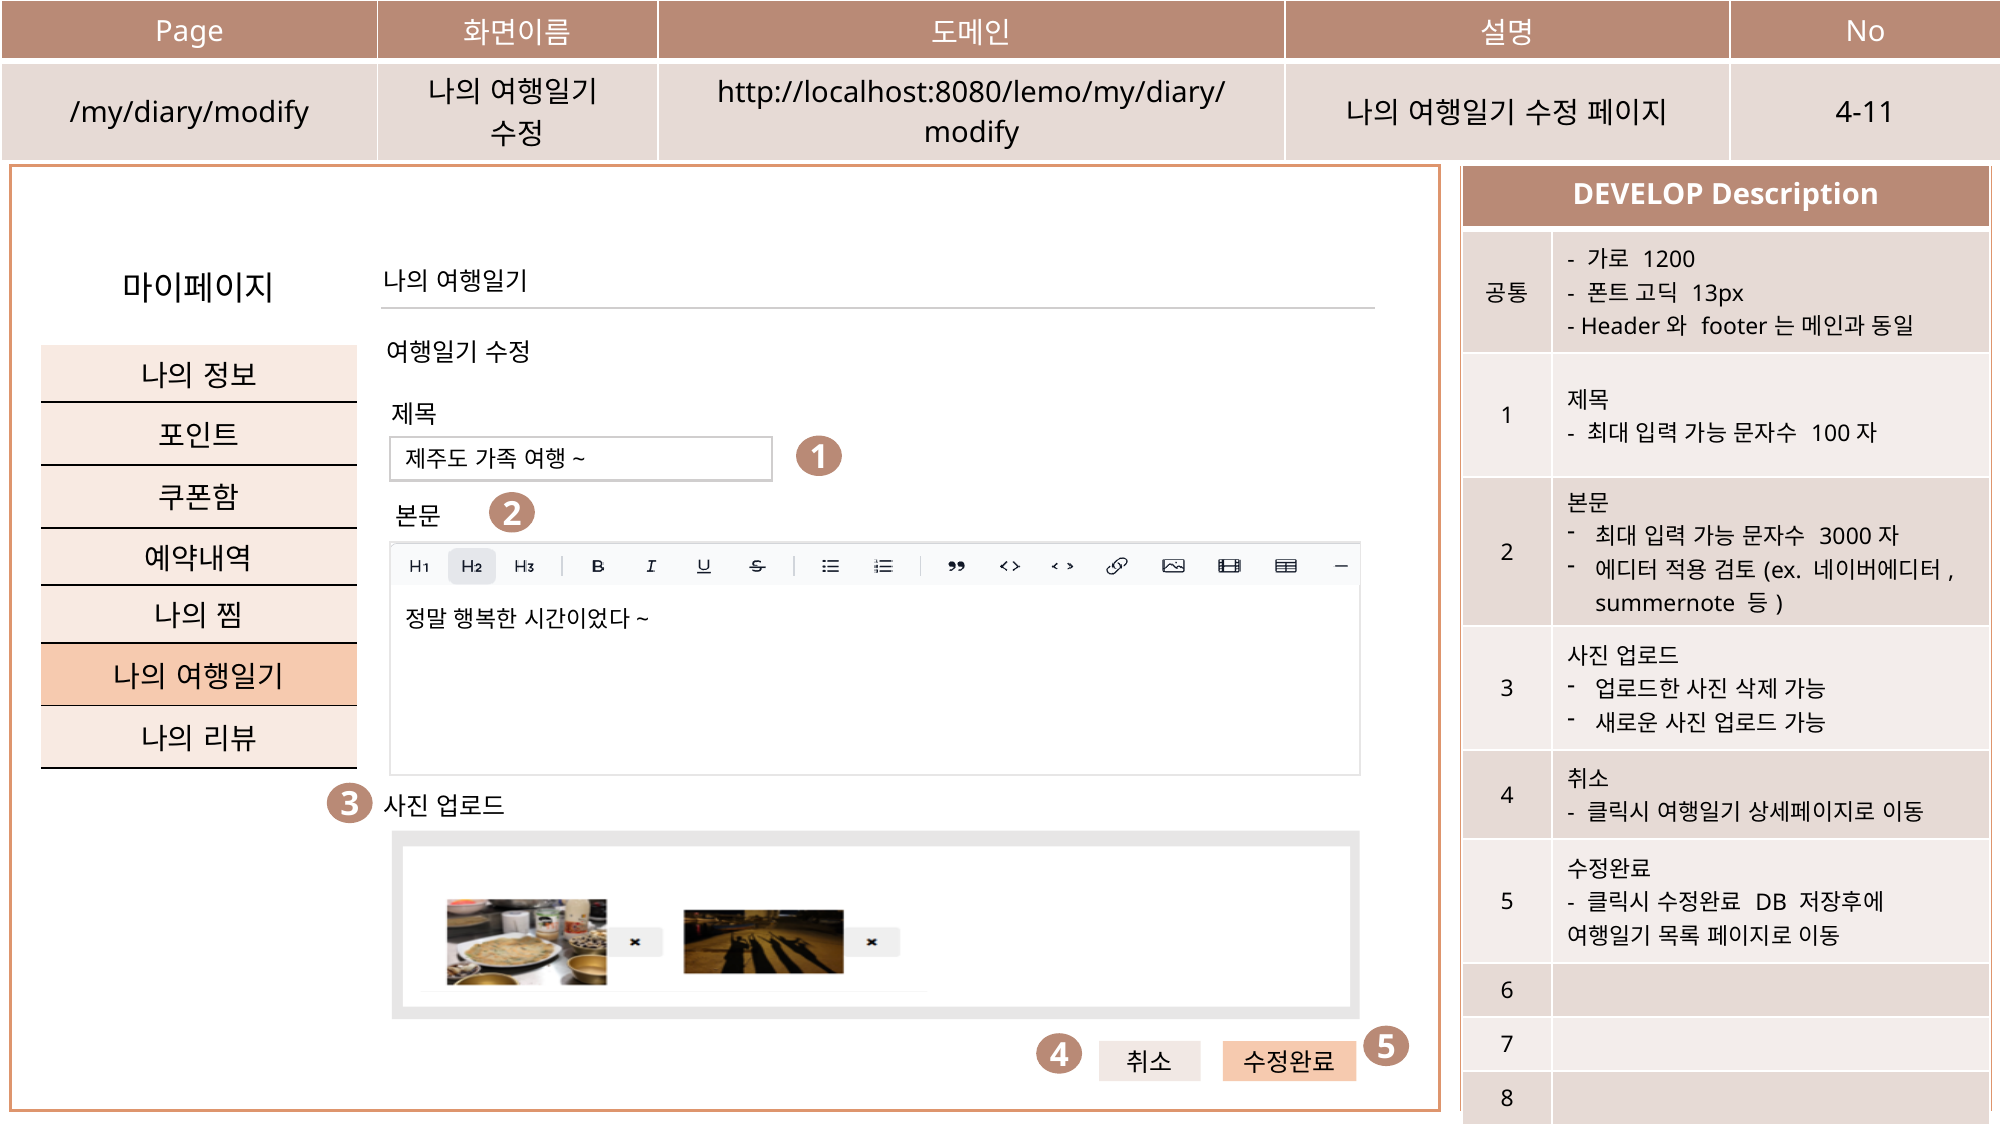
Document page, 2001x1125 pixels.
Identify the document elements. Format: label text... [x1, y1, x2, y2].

table_cell 나의 찜 [41, 586, 357, 642]
table_header Page [2, 1, 377, 58]
table_cell 취소 - 클릭시 여행일기 상세페이지로 이동 [1553, 751, 1989, 838]
table_cell 제목 - 최대 입력 가능 문자수 100자 [1553, 354, 1989, 476]
table_cell http://localhost:8080/lemo/my/diary/modify [659, 64, 1284, 160]
table_cell 7 [1463, 1018, 1551, 1070]
text_box 정말 행복한 시간이었다~ [389, 541, 1361, 776]
text_box [391, 830, 1361, 1020]
text_box 2 [484, 484, 540, 540]
text_box 3 [322, 775, 378, 830]
table_cell /my/diary/modify [2, 64, 377, 160]
text_box [9, 164, 1441, 1112]
table_header 도메인 [659, 1, 1284, 58]
table_header No [1731, 1, 2000, 58]
text_box 4 [1031, 1025, 1087, 1081]
text_box 나의 여행일기 [367, 242, 633, 318]
table_cell 4 [1463, 751, 1551, 838]
text_box 5 [1358, 1018, 1414, 1073]
table_cell [1553, 1018, 1989, 1070]
table_cell 나의 여행일기 수정 페이지 [1286, 64, 1729, 160]
table_cell 수정완료 - 클릭시 수정완료 DB 저장후에 여행일기 목록 페이지로 이동 [1553, 840, 1989, 962]
text_box 제목 [367, 493, 605, 715]
table_cell 3 [1463, 627, 1551, 749]
text_box [402, 845, 1351, 1008]
text_box 취소 [1098, 1040, 1202, 1082]
table_cell [1553, 1072, 1989, 1124]
table_cell 사진 업로드 업로드한 사진 삭제 가능 새로운 사진 업로드 가능 [1553, 627, 1989, 749]
table_cell 8 [1463, 1072, 1551, 1124]
table_cell - 가로 1200 - 폰트 고딕 13px - Header와 footer는 메인과 동일 [1553, 232, 1989, 352]
picture [420, 896, 928, 992]
text_box [1991, 1051, 2000, 1124]
table_cell 본문 최대 입력 가능 문자수 3000자 에디터 적용 검토(ex. 네이버에디터, summernote 등) [1553, 478, 1989, 625]
picture [391, 543, 1360, 585]
text_box 본문 [371, 493, 466, 537]
text_box 여행일기 수정 [371, 313, 637, 390]
table_header 나의 정보 [41, 345, 357, 401]
table_cell 공통 [1463, 232, 1551, 352]
table_cell 6 [1463, 964, 1551, 1016]
table_cell 나의 여행일기 수정 [378, 64, 657, 160]
table_cell 포인트 [41, 403, 357, 464]
text_box 마이페이지 [40, 259, 358, 316]
table_cell 5 [1463, 840, 1551, 962]
table_cell 쿠폰함 [41, 466, 357, 527]
table_cell 예약내역 [41, 529, 357, 584]
table_cell 나의 리뷰 [41, 706, 357, 767]
text_box 1 [791, 428, 847, 483]
table_header DEVELOP Description [1463, 166, 1989, 226]
text_box 제목 [367, 392, 462, 436]
table_cell 4-11 [1731, 64, 2000, 160]
table_header 설명 [1286, 1, 1729, 58]
text_box 수정완료 [1222, 1040, 1358, 1082]
table_cell 1 [1463, 354, 1551, 476]
table_cell 나의 여행일기 [41, 644, 357, 705]
table_cell [1553, 964, 1989, 1016]
table_header 화면이름 [378, 1, 657, 58]
table_cell 2 [1463, 478, 1551, 625]
text_box 제주도 가족 여행~ [389, 436, 773, 482]
